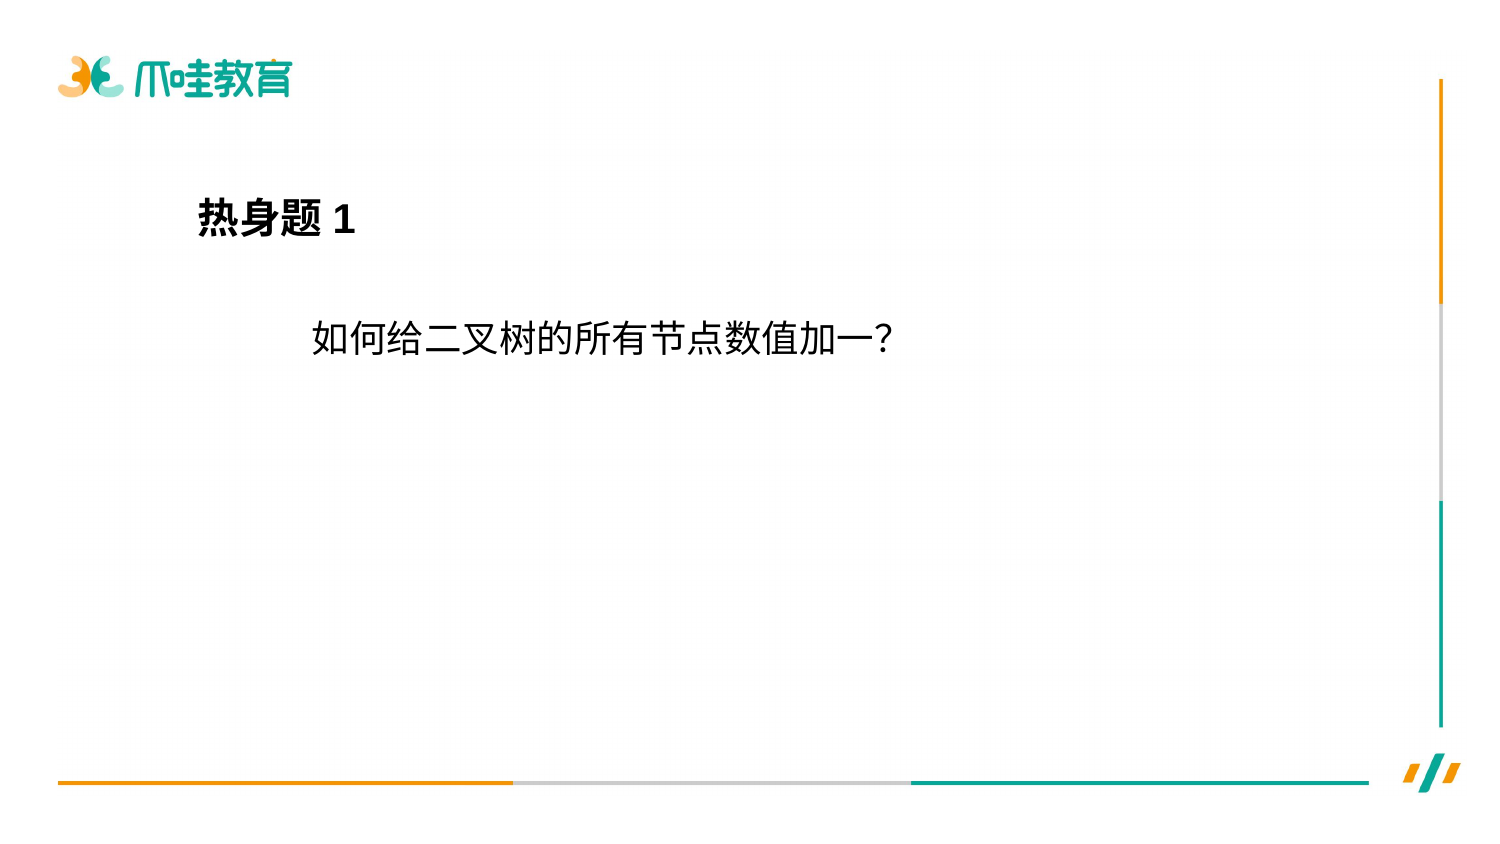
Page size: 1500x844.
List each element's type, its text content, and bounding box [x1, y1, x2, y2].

text_box 热身题1 [182, 184, 371, 250]
picture [57, 50, 1467, 796]
text_box 如何给二叉树的所有节点数值加一？ [297, 307, 927, 368]
